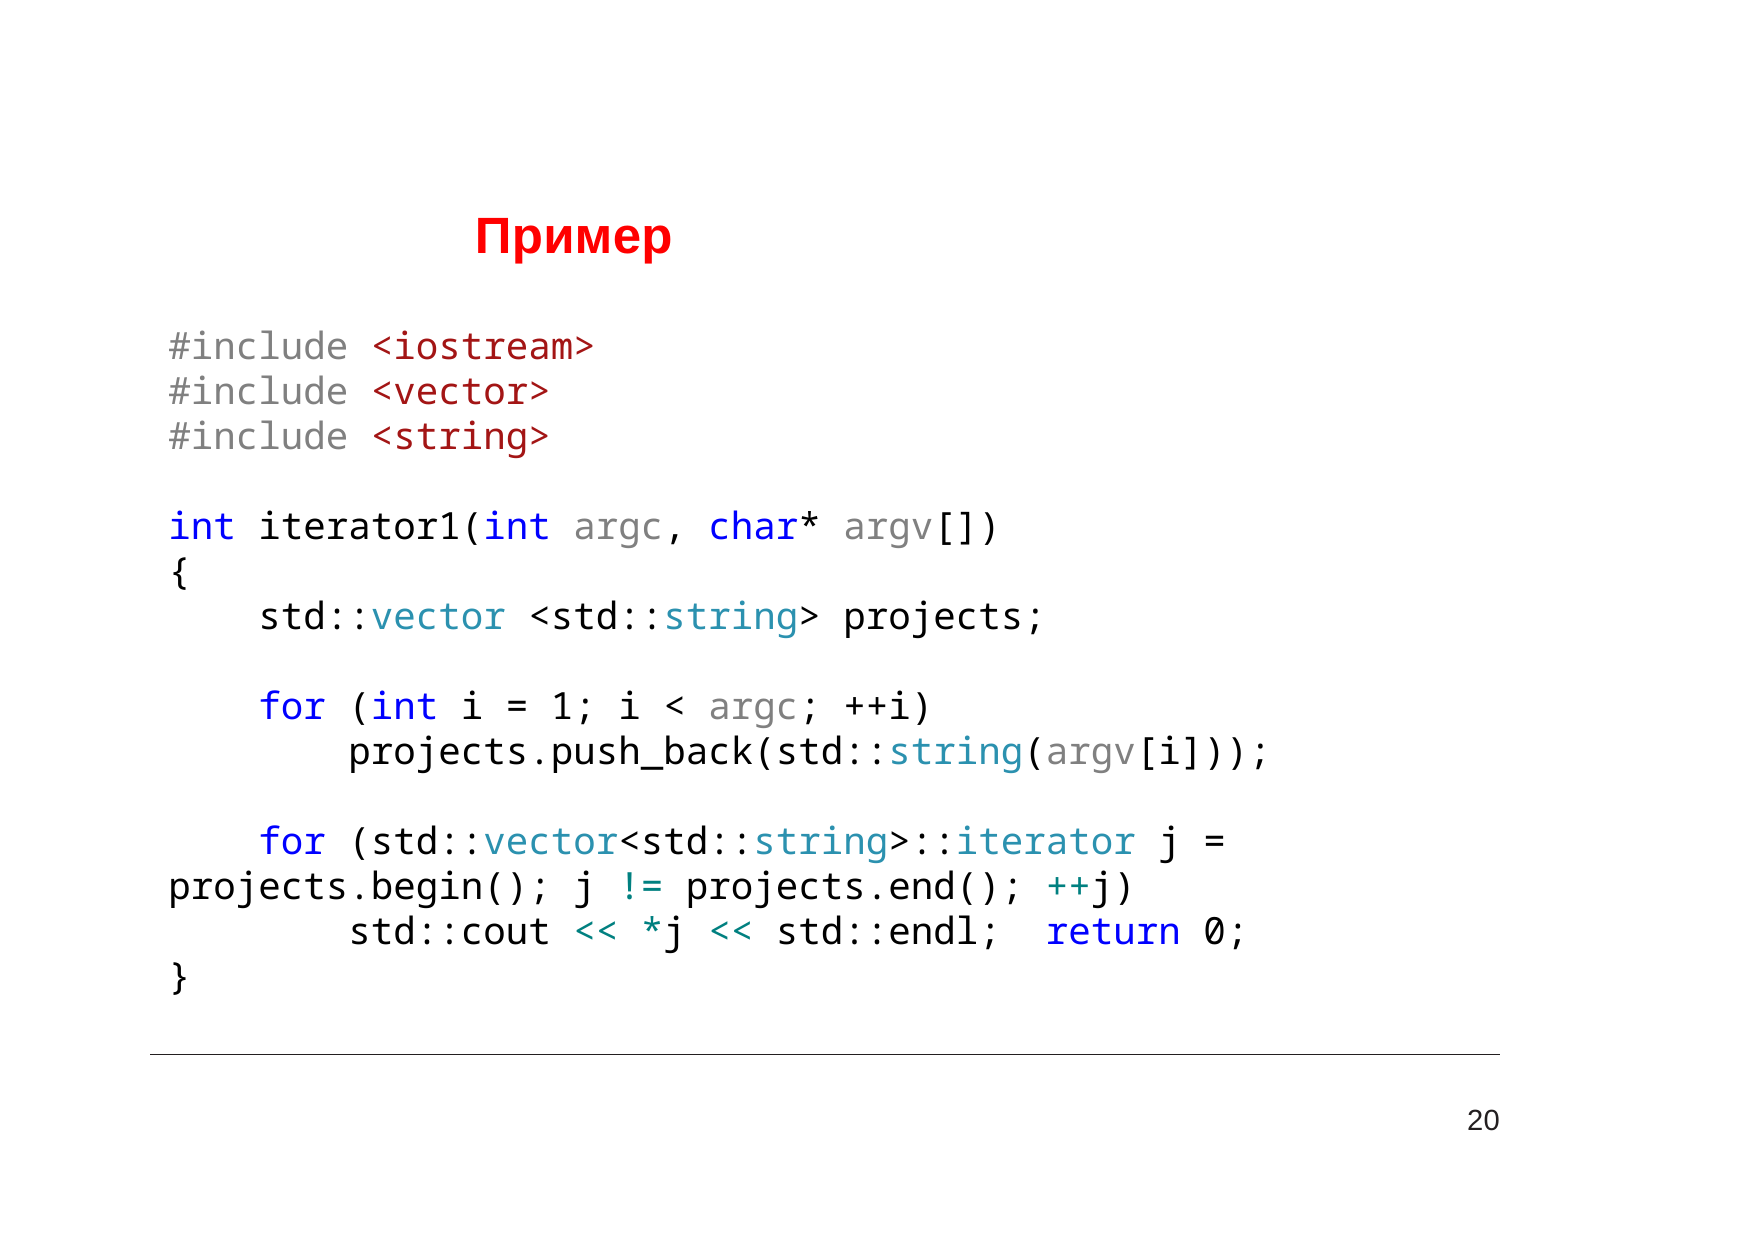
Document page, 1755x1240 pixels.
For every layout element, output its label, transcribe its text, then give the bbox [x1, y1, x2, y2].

text_box #include <iostream> #include <vector> #include <string> int iterator1(int argc, char* argv[]) { std::vector <std::string> projects; for (int i = 1; i < argc; ++i) projects.push_back(std::string(argv[i])); for (std::vector<std::string>::iterator j = projects.begin(); j != projects.end(); ++j) std::cout << *j << std::endl; return 0; } [153, 314, 1543, 1005]
slide_number 20 [1460, 1099, 1507, 1240]
title Пример [473, 200, 1178, 314]
